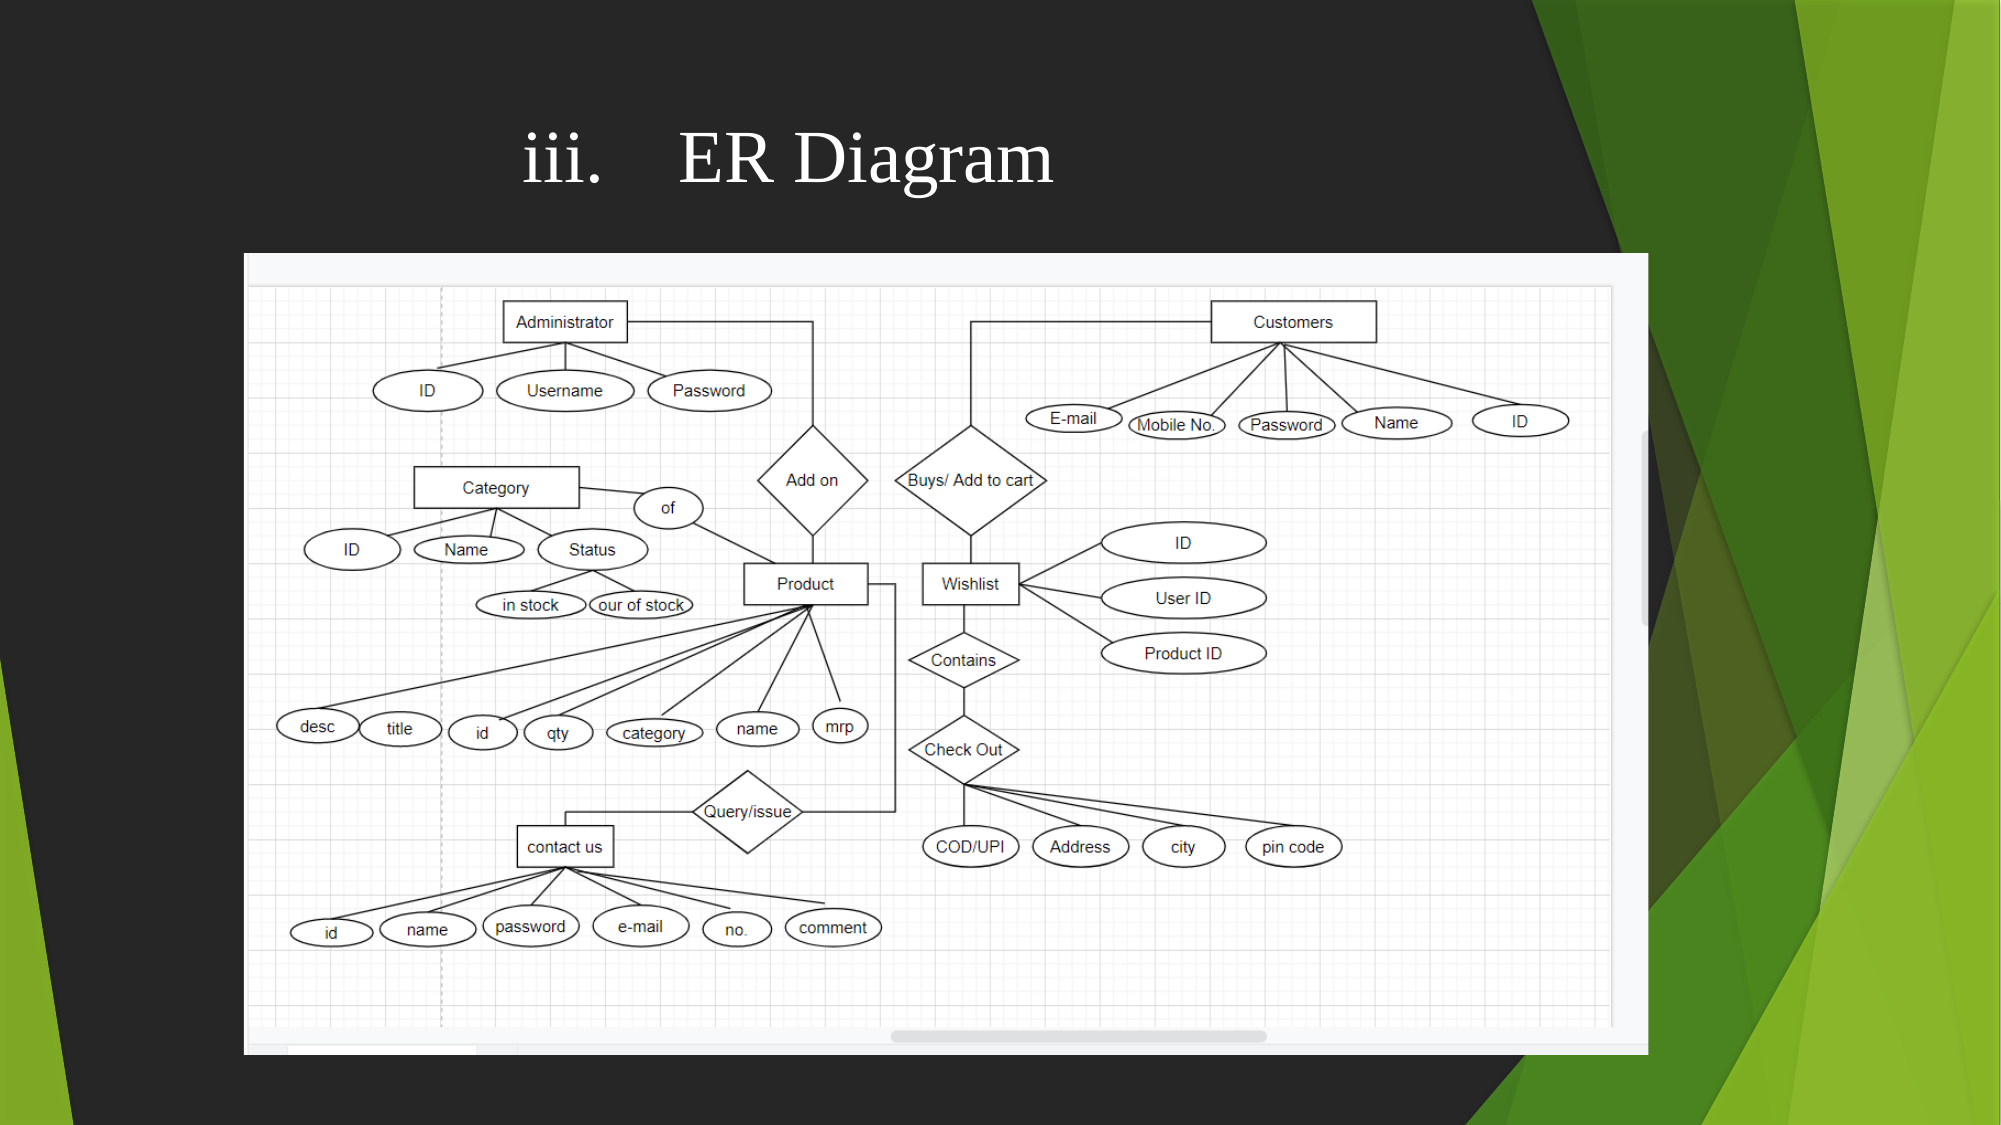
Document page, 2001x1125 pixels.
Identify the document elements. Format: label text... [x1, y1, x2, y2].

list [243, 252, 1649, 1056]
title iii. ER Diagram [226, 99, 1522, 221]
